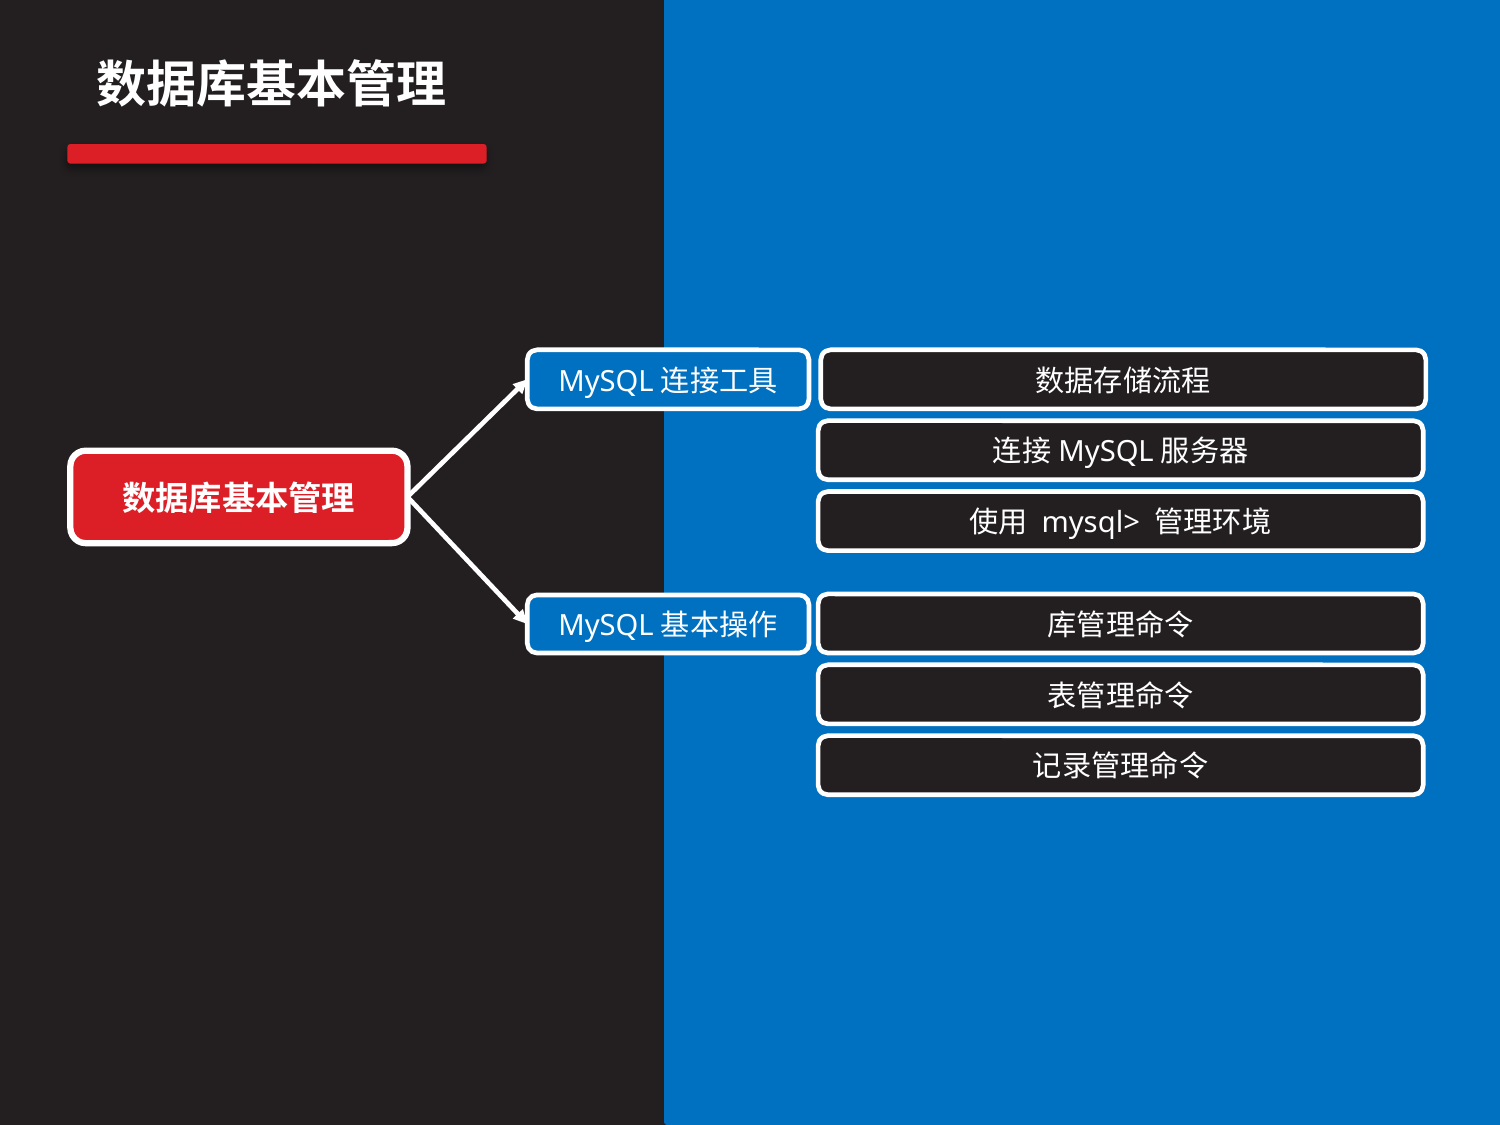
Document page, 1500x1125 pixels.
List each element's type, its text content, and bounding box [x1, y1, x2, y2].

text_box 使用 mysql> 管理环境 [814, 488, 1427, 554]
text_box 记录管理命令 [814, 732, 1427, 798]
text_box MySQL基本操作 [524, 591, 813, 657]
text_box MySQL连接工具 [524, 346, 813, 413]
text_box 连接MySQL服务器 [814, 417, 1427, 483]
text_box 库管理命令 [814, 590, 1427, 657]
text_box 数据存储流程 [817, 346, 1430, 413]
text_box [407, 496, 528, 625]
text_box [41, 45, 503, 164]
text_box 数据库基本管理 [67, 447, 401, 547]
text_box 表管理命令 [814, 661, 1427, 728]
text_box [407, 379, 528, 496]
